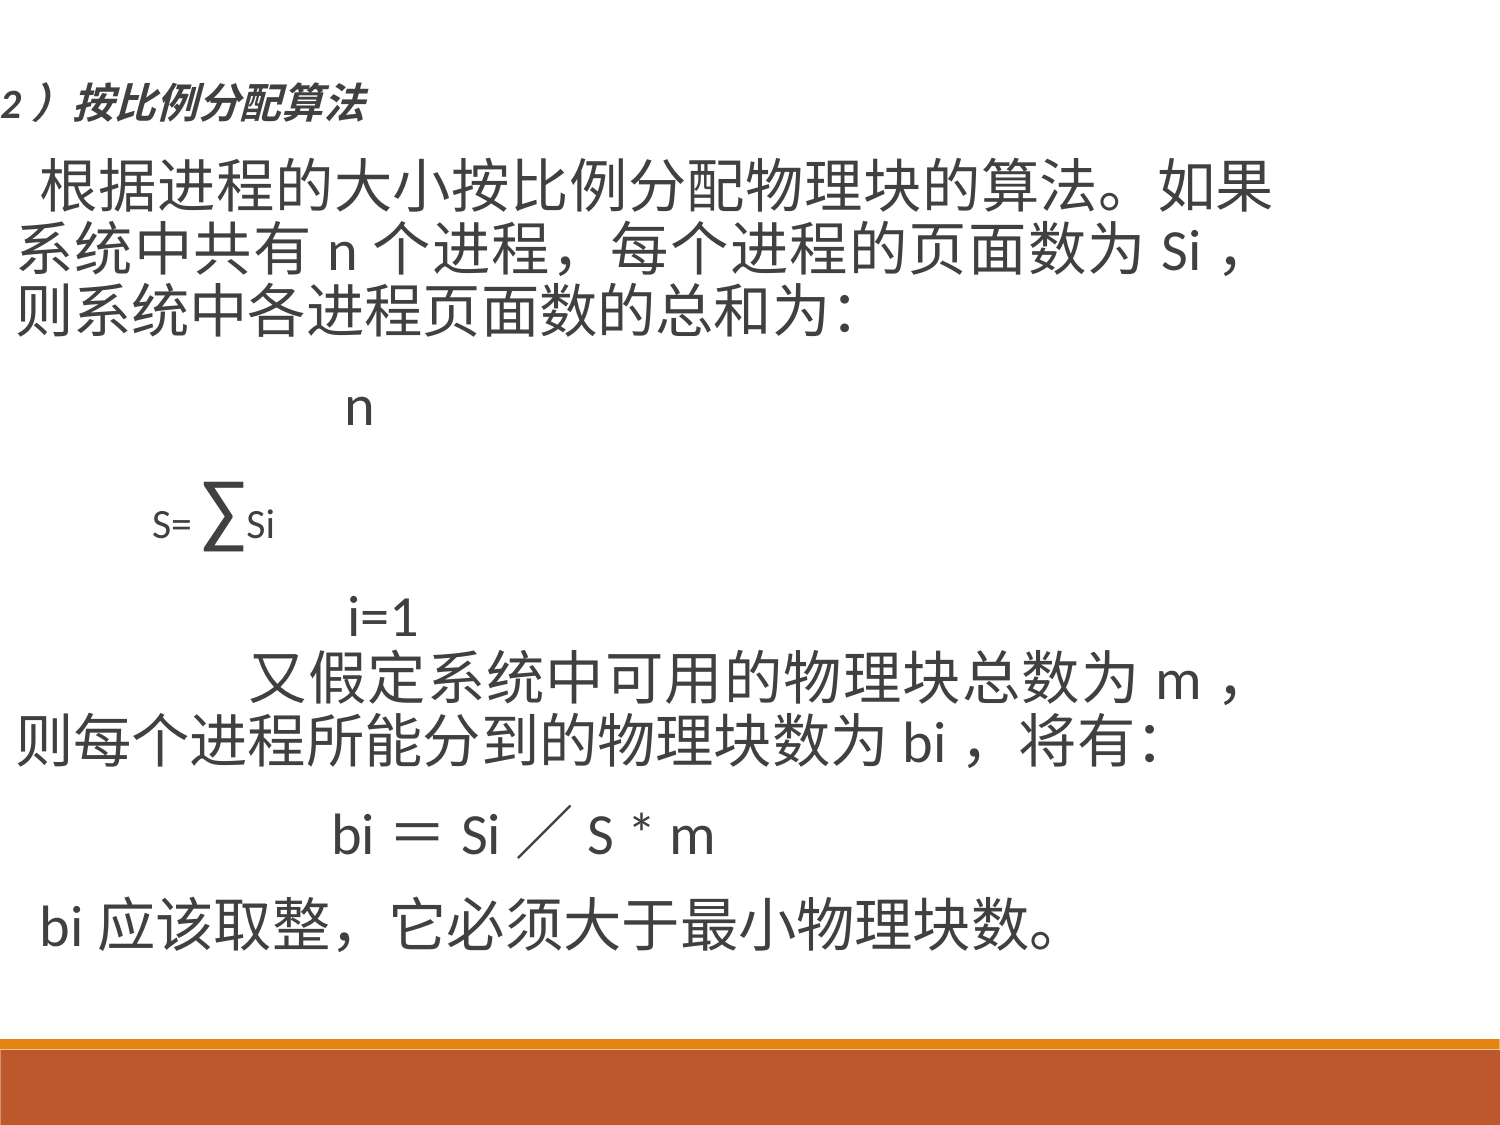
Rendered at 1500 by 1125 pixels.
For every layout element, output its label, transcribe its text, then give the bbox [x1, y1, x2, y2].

list 2）按比例分配算法 根据进程的大小按比例分配物理块的算法。如果系统中共有n个进程，每个进程的页面数为Si，则系统中各进程页面数的总和为： n S= ∑Si i=1 又假定系统中可用的物理块总数为m，则每个进程所能分到的物理块数为bi，将有： bi＝Si／S * m bi应该取整，它必须大于最小物理块数。 [0, 75, 1275, 1025]
